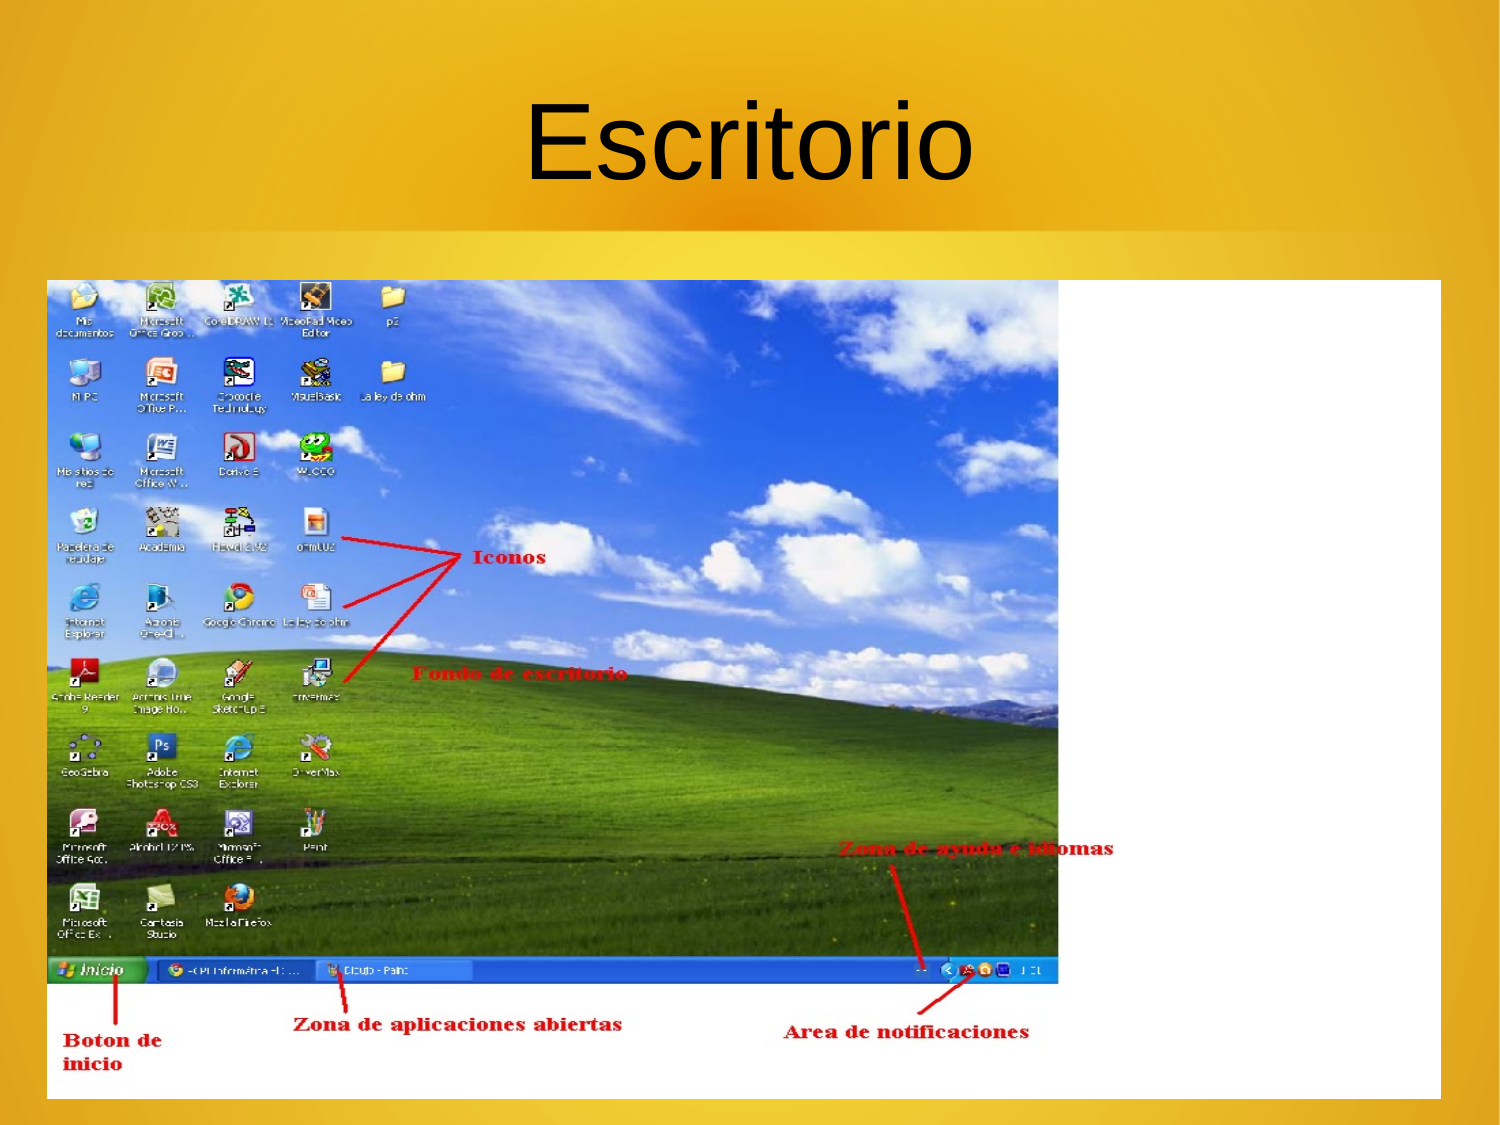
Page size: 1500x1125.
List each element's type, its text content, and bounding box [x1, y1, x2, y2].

picture [0, 0, 1500, 1125]
text_box Escritorio [74, 42, 1425, 229]
